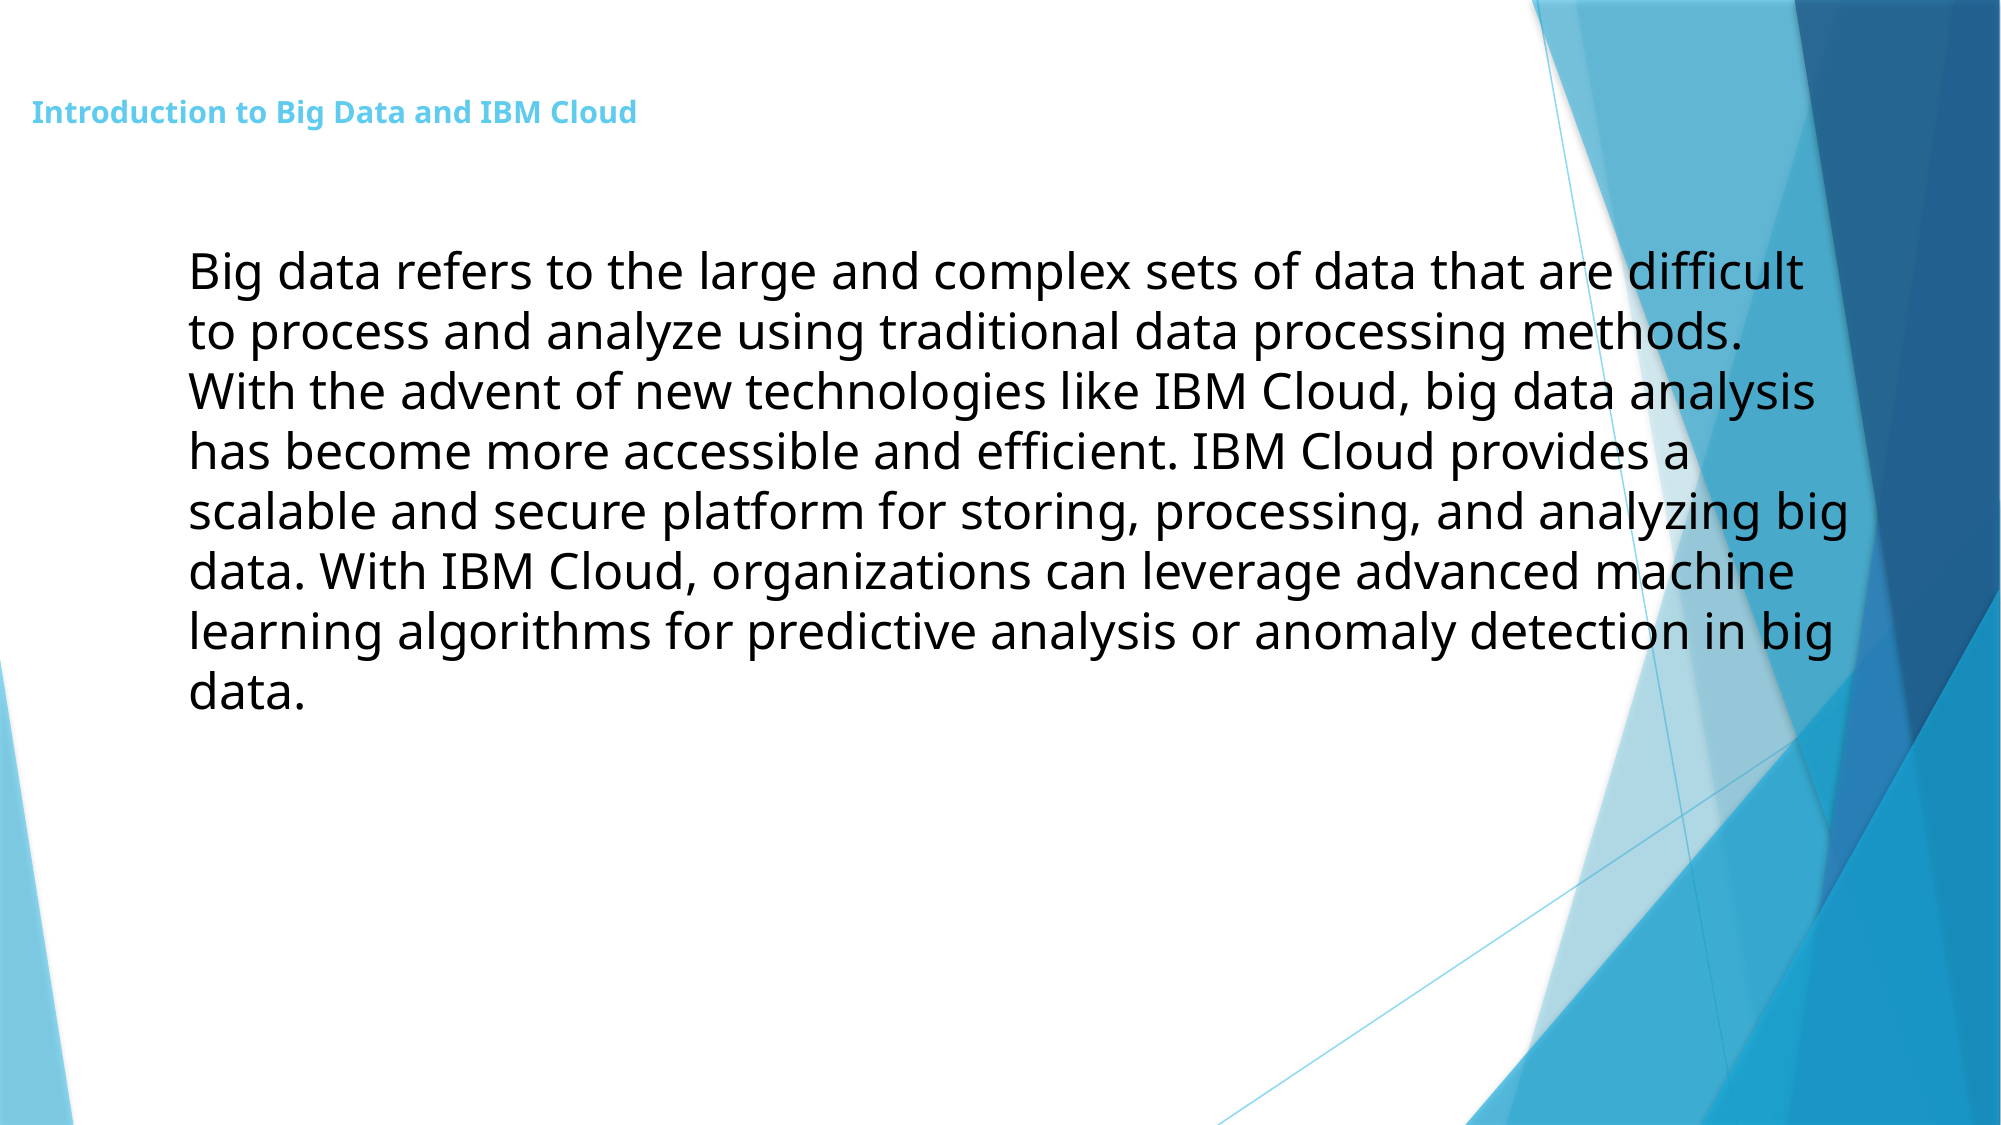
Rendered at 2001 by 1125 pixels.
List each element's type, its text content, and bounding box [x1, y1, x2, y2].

title Introduction to Big Data and IBM Cloud [17, 85, 1716, 175]
list Big data refers to the large and complex sets of data that are difficult to process and analyze using traditional data processing methods. With the advent of new technologies like IBM Cloud, big data analysis has become more accessible and efficient. IBM Cloud provides a scalable and secure platform for storing, processing, and analyzing big data. With IBM Cloud, organizations can leverage advanced machine learning algorithms for predictive analysis or anomaly detection in big data. [173, 232, 1872, 839]
